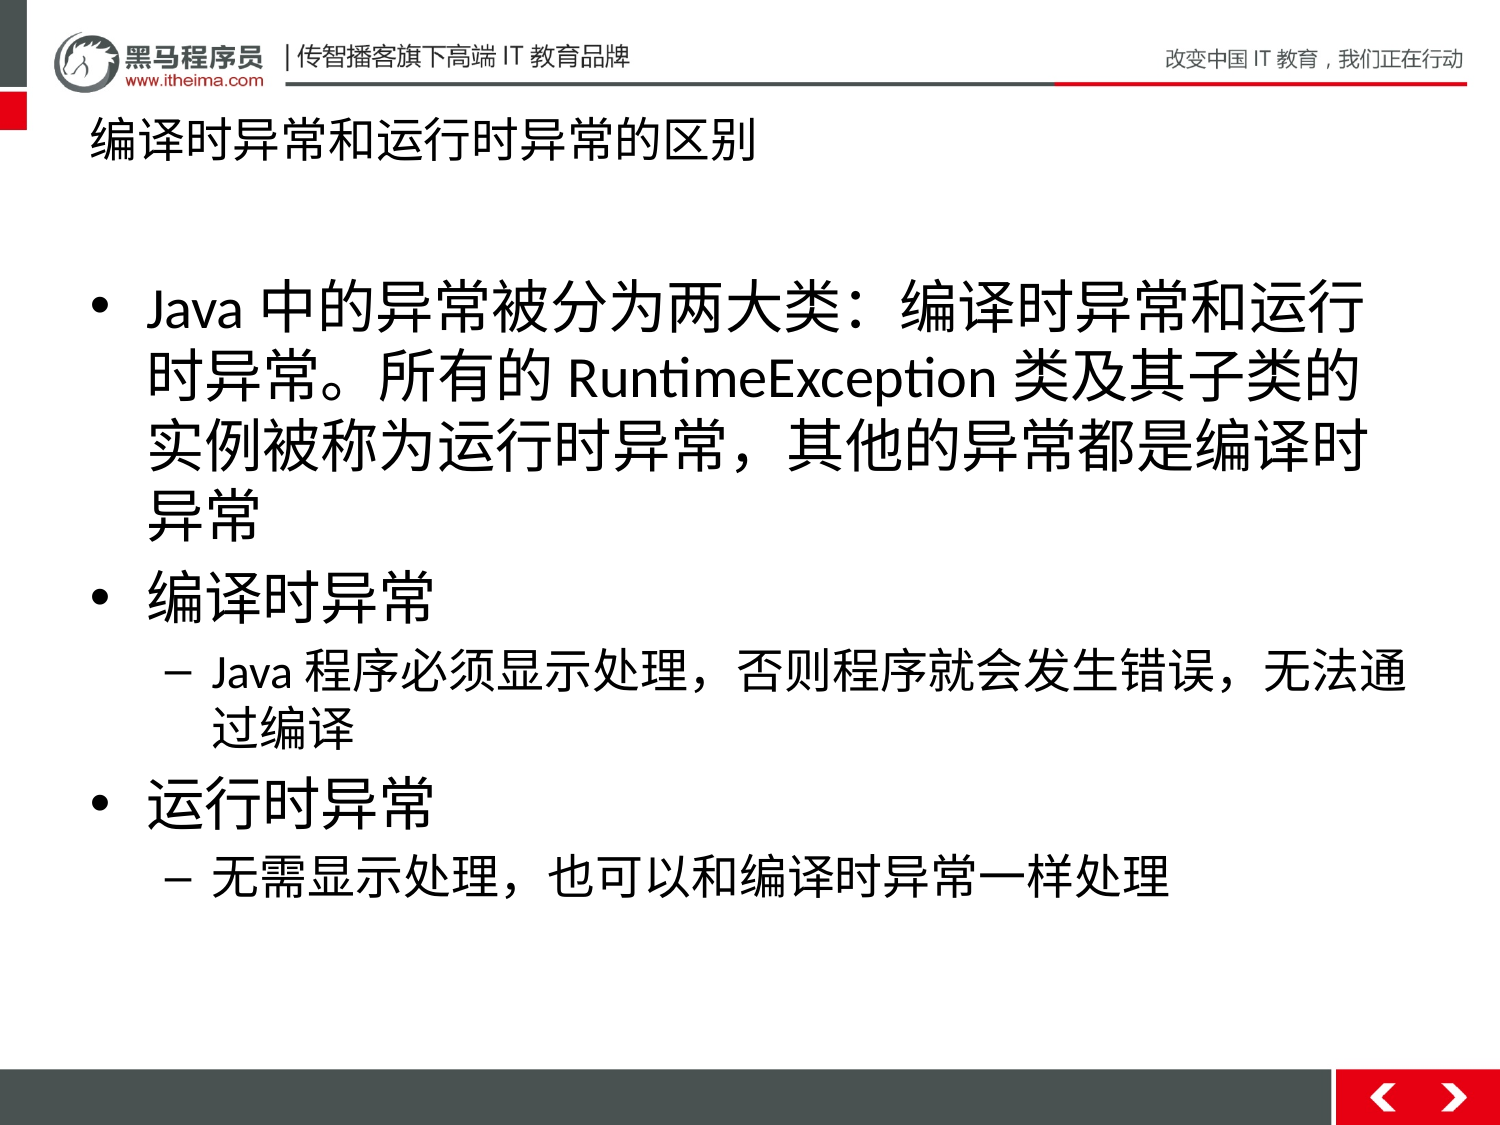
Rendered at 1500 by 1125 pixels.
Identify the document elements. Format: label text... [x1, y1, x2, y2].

picture [0, 0, 1500, 1125]
list Java中的异常被分为两大类：编译时异常和运行时异常。所有的RuntimeException类及其子类的实例被称为运行时异常，其他的异常都是编译时异常 编译时异常 Java程序必须显示处理，否则程序就会发生错误，无法通过编译 运行时异常 无需显示处理，也可以和编译时异常一样处理 [75, 262, 1425, 1005]
title 编译时异常和运行时异常的区别 [75, 45, 1425, 233]
